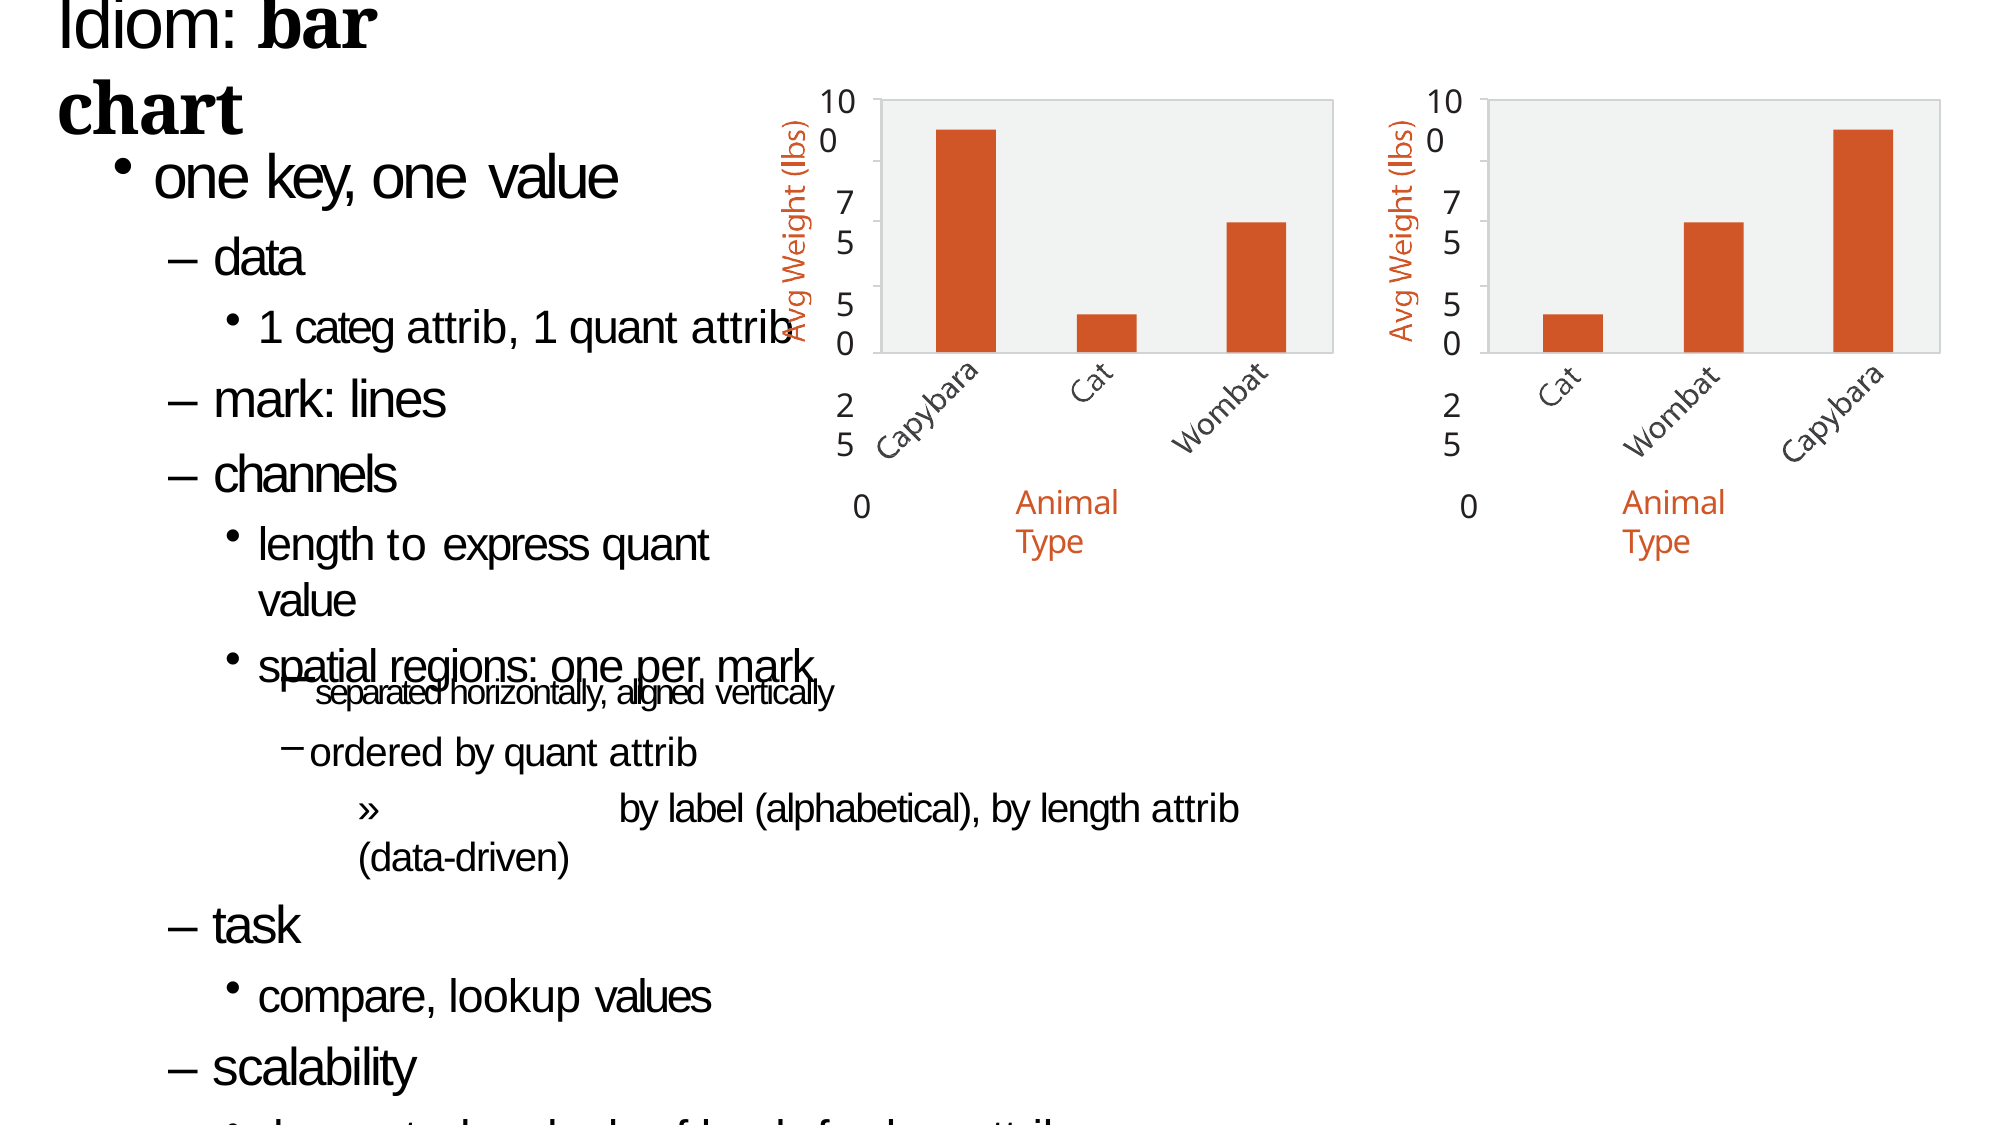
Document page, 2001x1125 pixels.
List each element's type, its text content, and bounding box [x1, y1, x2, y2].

text_box [951, 371, 965, 389]
text_box [1395, 234, 1412, 238]
text_box [1857, 374, 1871, 392]
text_box [1071, 363, 1114, 402]
text_box [941, 382, 960, 399]
text_box [1388, 168, 1416, 176]
text_box [781, 197, 805, 212]
text_box [781, 168, 809, 176]
text_box [1622, 425, 1653, 457]
text_box [936, 129, 996, 353]
text_box [1488, 99, 1940, 354]
text_box [1797, 434, 1817, 451]
title Idiom: bar chart [54, 0, 577, 157]
text_box [782, 291, 812, 342]
text_box [892, 430, 912, 448]
text_box [1820, 407, 1839, 433]
text_box [1660, 402, 1688, 428]
text_box Animal Type [1014, 479, 1187, 561]
text_box [781, 142, 805, 159]
text_box [1388, 197, 1412, 212]
text_box separated horizontally, aligned vertically ordered by quant attrib » by label (alphabetical), by length attrib (data-driven) – task compare, lookup values – scalability dozens to hundreds of levels for key attrib [167, 634, 1270, 1125]
text_box 100 75 50 25 0 [1424, 56, 1479, 526]
text_box [1388, 142, 1412, 159]
text_box [914, 403, 934, 430]
text_box [1391, 185, 1412, 195]
text_box [1226, 222, 1287, 353]
text_box Animal Type [1621, 479, 1794, 561]
text_box [1539, 367, 1582, 406]
text_box [1649, 421, 1666, 439]
text_box [1683, 222, 1744, 353]
text_box [1808, 421, 1828, 446]
text_box [1827, 397, 1852, 417]
text_box 100 75 50 25 0 [817, 56, 872, 526]
text_box [1395, 215, 1419, 231]
text_box [1250, 363, 1269, 379]
text_box [921, 393, 947, 413]
text_box [788, 234, 805, 238]
text_box [1389, 240, 1412, 283]
text_box [1693, 377, 1713, 395]
text_box [1702, 367, 1721, 382]
text_box [959, 363, 979, 380]
text_box [1389, 291, 1419, 342]
text_box [781, 121, 809, 141]
text_box one key, one value – data 1 categ attrib, 1 quant attrib – mark: lines – channels length to express quant value spatial regions: one per mark [110, 121, 817, 693]
text_box [1222, 385, 1248, 405]
text_box [1782, 438, 1806, 462]
text_box [1674, 388, 1699, 409]
text_box [782, 240, 805, 283]
text_box [1076, 314, 1137, 353]
text_box [877, 435, 901, 459]
text_box [788, 215, 812, 231]
text_box [1208, 398, 1236, 425]
text_box [1197, 418, 1215, 435]
text_box [1846, 385, 1866, 403]
text_box [881, 99, 1333, 354]
text_box [1388, 121, 1416, 141]
text_box [1170, 422, 1202, 454]
text_box [1241, 374, 1261, 391]
text_box [1833, 129, 1894, 353]
text_box [1865, 367, 1885, 384]
text_box [902, 417, 923, 442]
text_box [1543, 314, 1603, 353]
text_box [784, 185, 805, 195]
